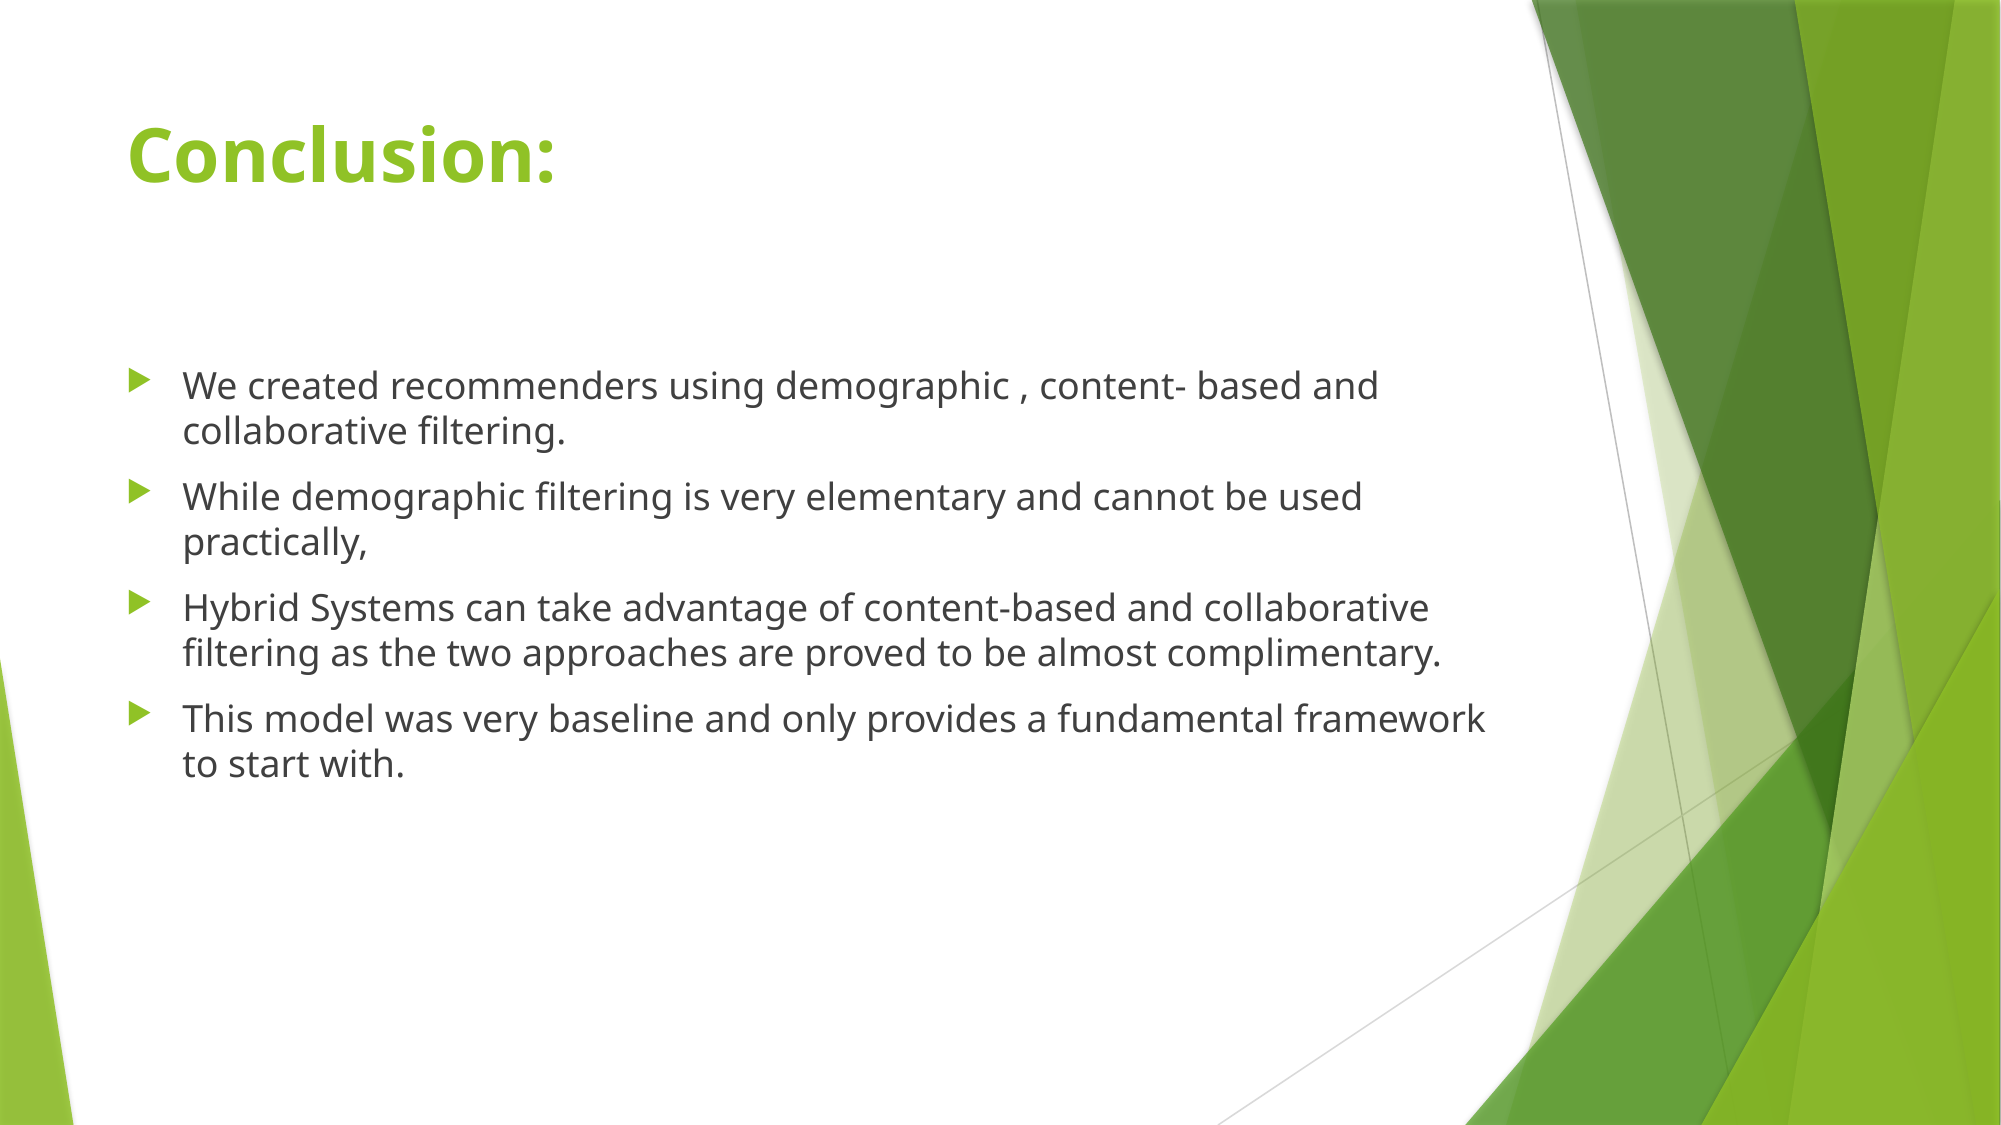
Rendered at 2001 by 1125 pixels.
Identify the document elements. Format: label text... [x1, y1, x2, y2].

title Conclusion: [111, 99, 1522, 317]
list We created recommenders using demographic , content- based and collaborative filtering. While demographic filtering is very elementary and cannot be used practically, Hybrid Systems can take advantage of content-based and collaborative filtering as the two approaches are proved to be almost complimentary. This model was very baseline and only provides a fundamental framework to start with. [111, 354, 1522, 992]
